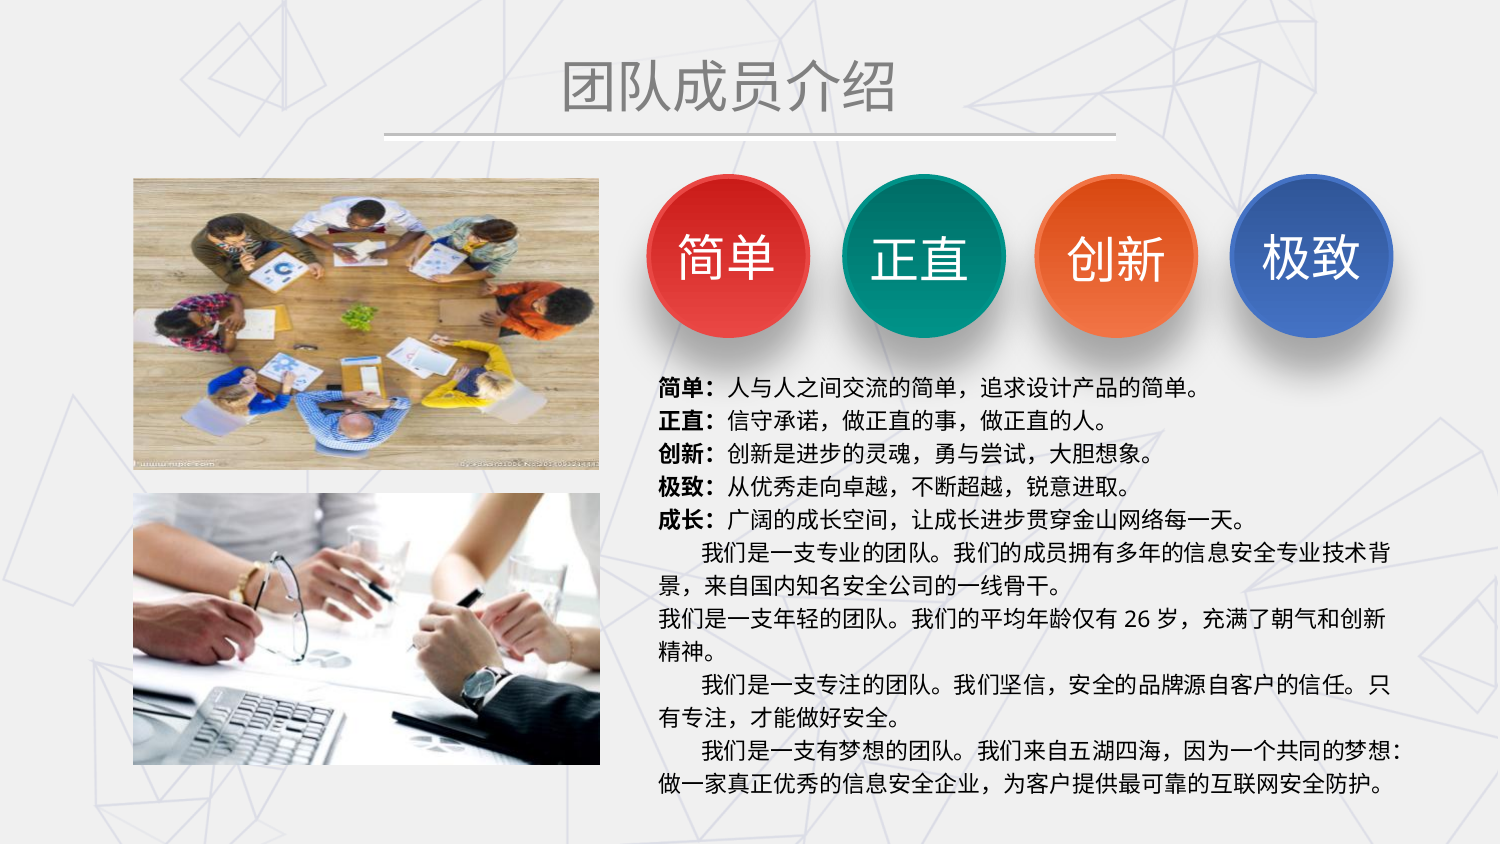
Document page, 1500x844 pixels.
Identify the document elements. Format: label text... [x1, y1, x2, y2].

picture [0, 0, 1498, 844]
title 团队成员介绍 [280, 51, 1178, 136]
text_box 极致 [1250, 220, 1373, 292]
text_box 简单 [665, 220, 789, 293]
text_box [1230, 175, 1393, 337]
text_box 正直 [858, 222, 992, 294]
text_box [843, 175, 1005, 337]
text_box 简单：人与人之间交流的简单，追求设计产品的简单。 正直：信守承诺，做正直的事，做正直的人。 创新：创新是进步的灵魂，勇与尝试，大胆想象。 极致：从优秀走向卓越，不断超越，锐意进取。 成长：广阔的成长空间，让成长进步贯穿金山网络每一天。 我们是一支专业的团队。我们的成员拥有多年的信息安全专业技术背景，来自国内知名安全公司的一线骨干。 我们是一支年轻的团队。我们的平均年龄仅有26岁，充满了朝气和创新精神。 我们是一支专注的团队。我们坚信，安全的品牌源自客户的信任。只有专注，才能做好安全。 我们是一支有梦想的团队。我们来自五湖四海，因为一个共同的梦想：做一家真正优秀的信息安全企业，为客户提供最可靠的互联网安全防护。 [647, 362, 1409, 803]
text_box [1035, 175, 1197, 337]
text_box [132, 178, 600, 470]
text_box 创新 [1055, 222, 1178, 294]
text_box [647, 175, 809, 337]
